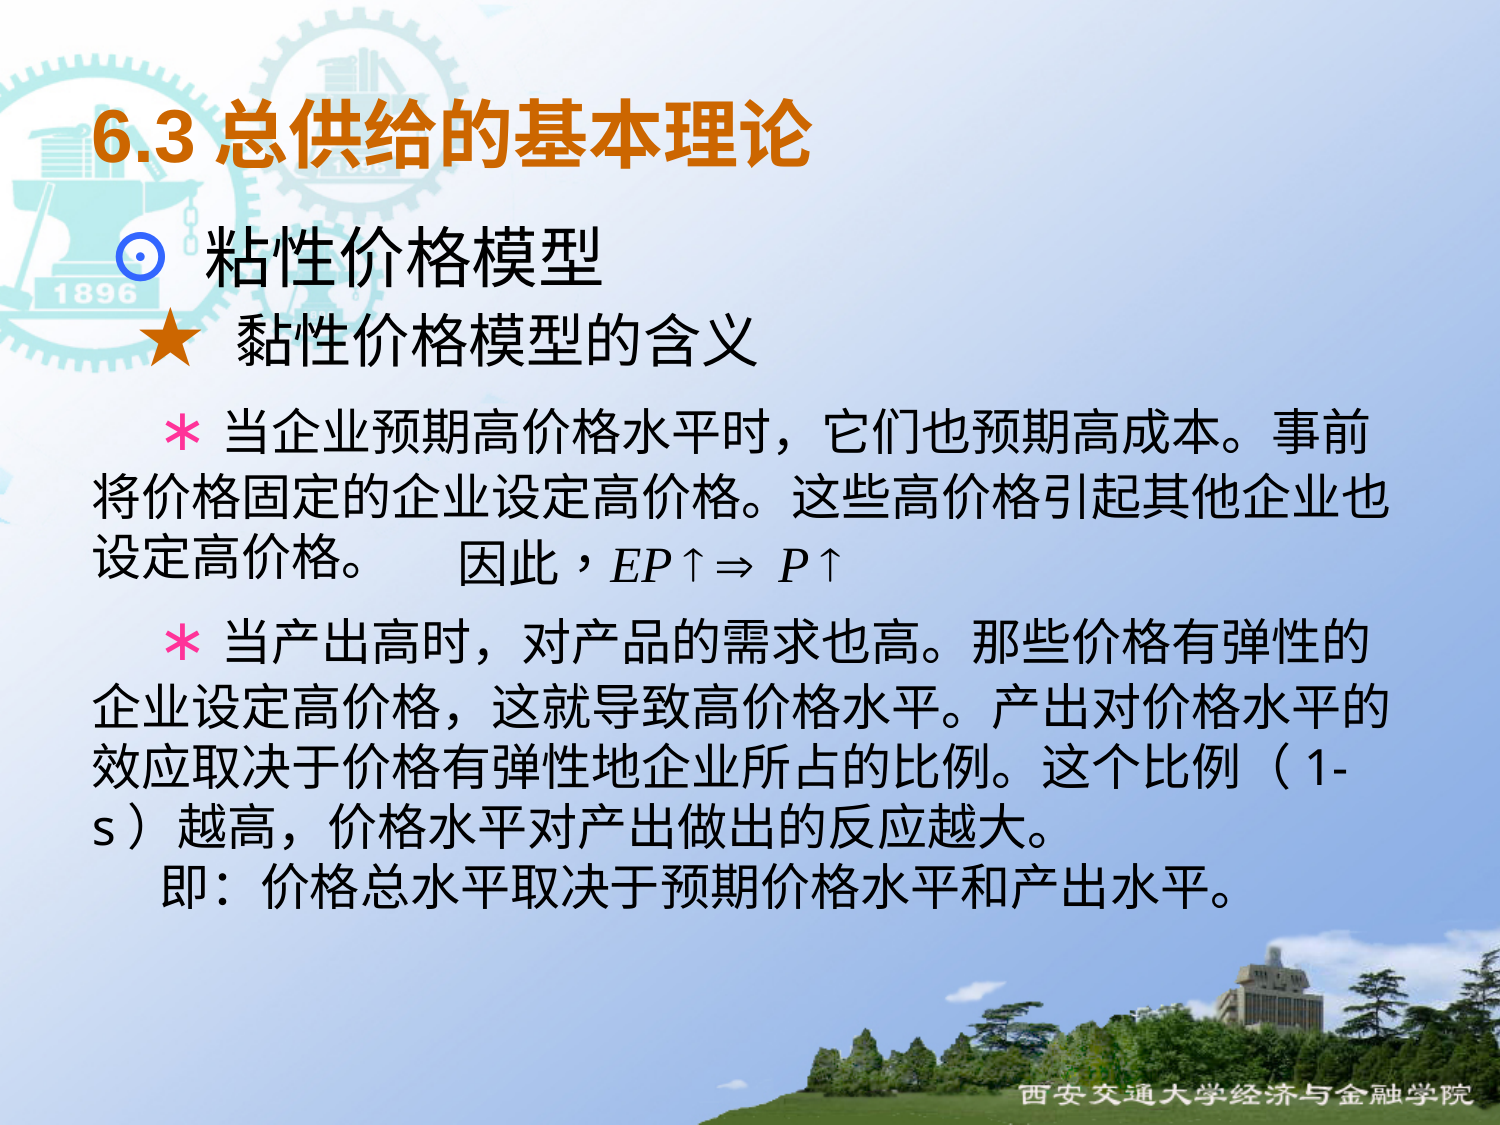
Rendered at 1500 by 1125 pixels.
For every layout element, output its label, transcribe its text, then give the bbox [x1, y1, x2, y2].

text_box ⊙ 粘性价格模型 ★ 黏性价格模型的含义 ∗当企业预期高价格水平时，它们也预期高成本。事前将价格固定的企业设定高价格。这些高价格引起其他企业也设定高价格。 ∗当产出高时，对产品的需求也高。那些价格有弹性的企业设定高价格，这就导致高价格水平。产出对价格水平的效应取决于价格有弹性地企业所占的比例。这个比例（1-s）越高，价格水平对产出做出的反应越大。 即：价格总水平取决于预期价格水平和产出水平。 [76, 207, 1436, 923]
picture [0, 0, 1500, 1125]
text_box 6.3总供给的基本理论 [76, 80, 1427, 220]
